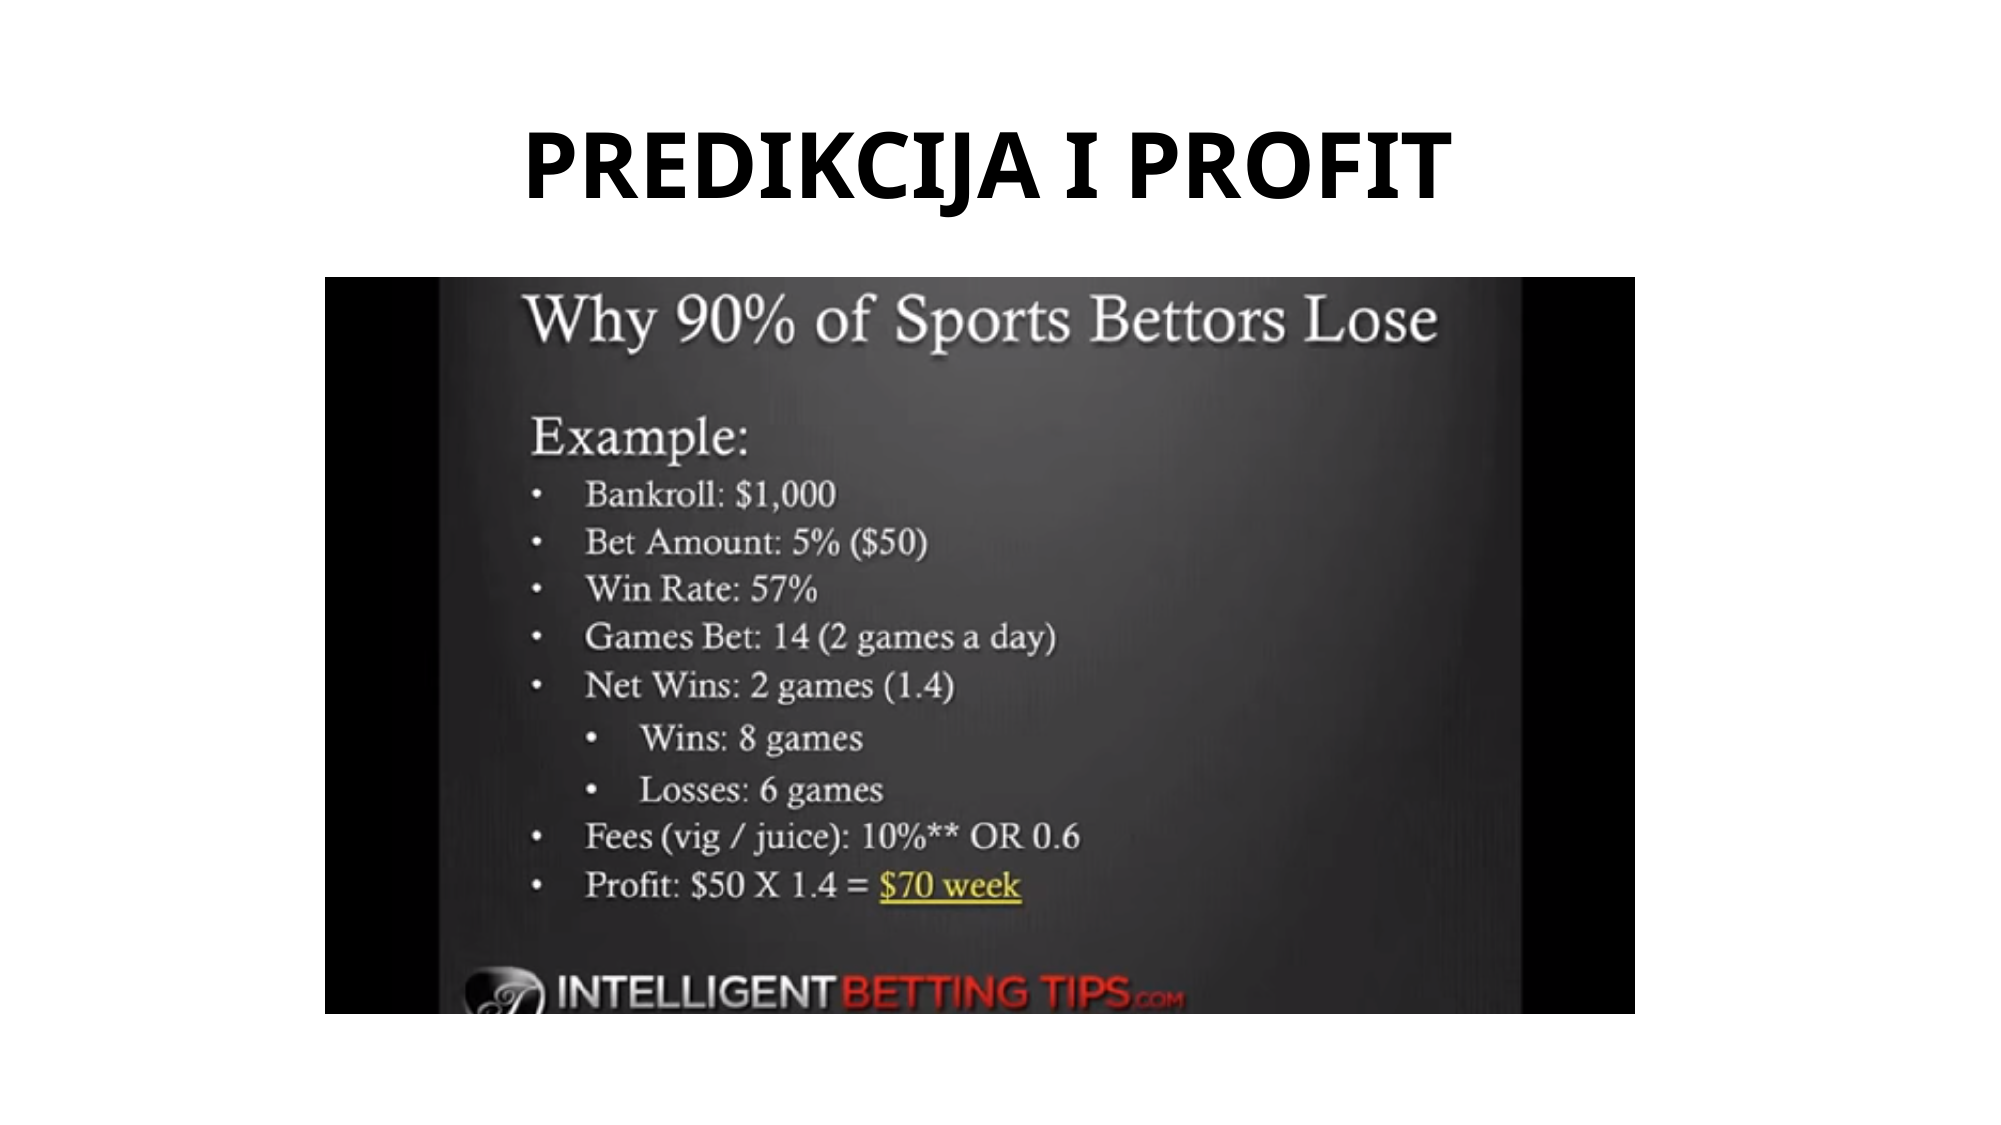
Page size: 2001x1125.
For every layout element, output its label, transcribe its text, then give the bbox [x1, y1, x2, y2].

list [325, 277, 1635, 1014]
title PREDIKCIJA I PROFIT [137, 59, 1863, 278]
